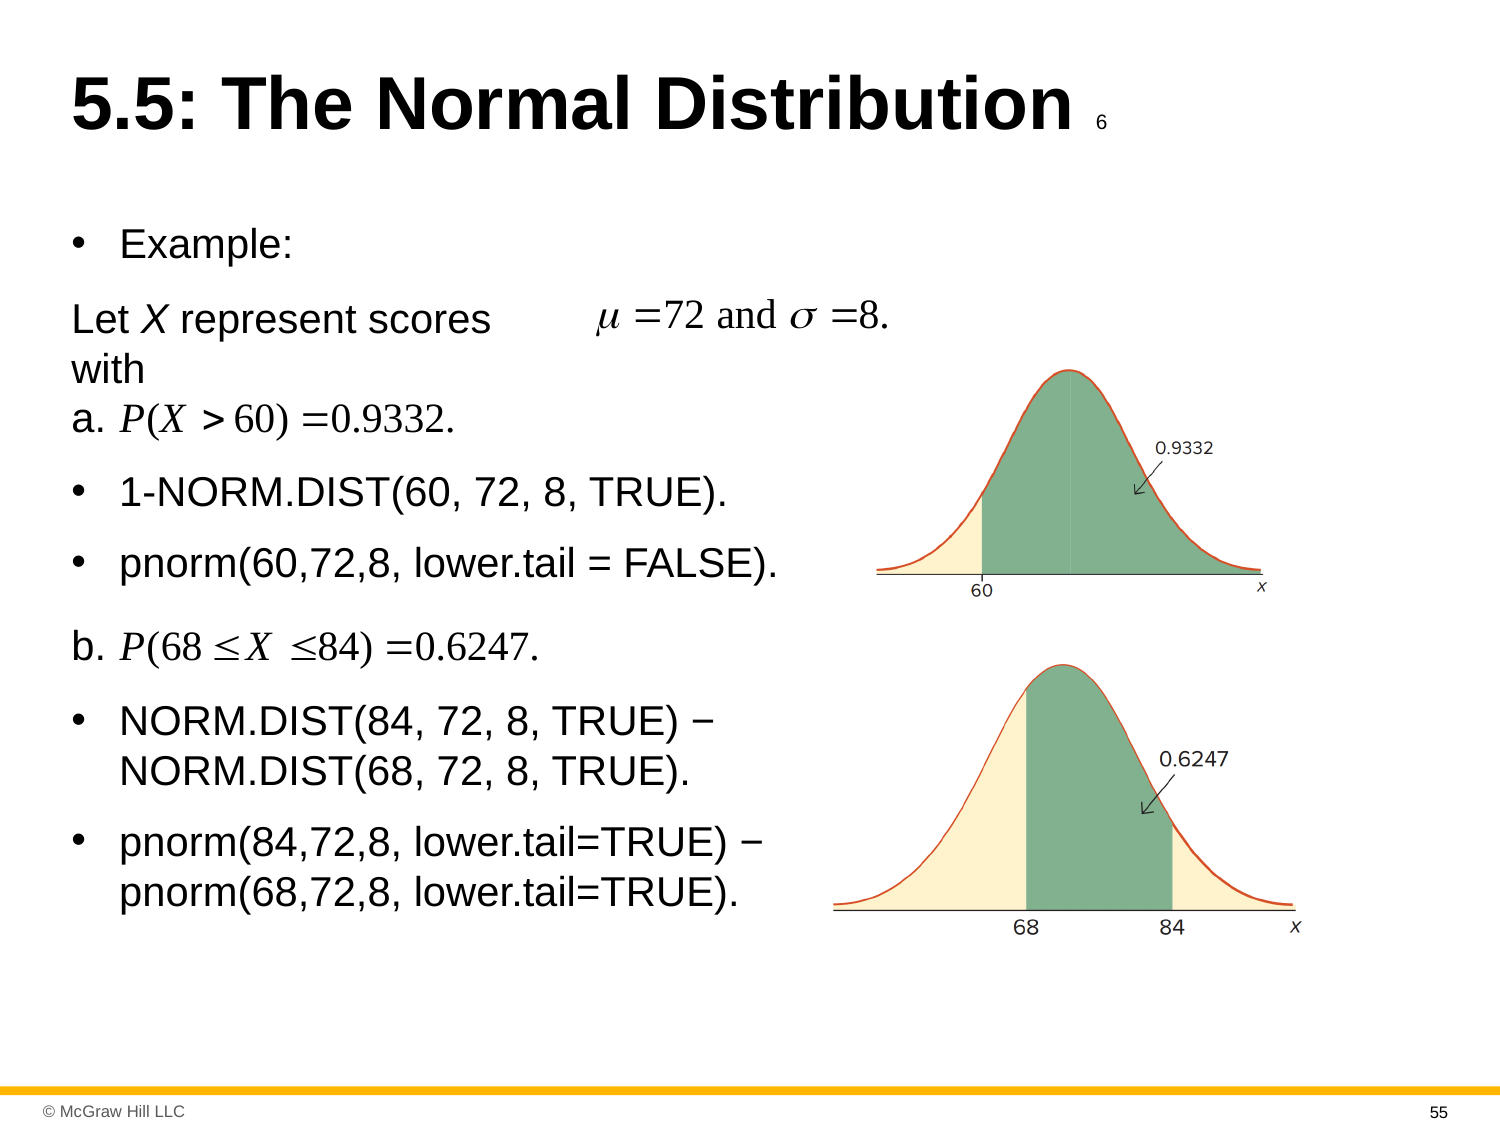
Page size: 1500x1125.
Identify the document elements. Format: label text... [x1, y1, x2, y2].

list b. [56, 611, 125, 679]
list Let X represent scores with [56, 283, 592, 354]
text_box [590, 292, 891, 343]
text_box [114, 396, 457, 447]
picture [856, 364, 1276, 612]
list Example: [56, 209, 339, 279]
list a. [56, 383, 126, 453]
slide_number 55 [1415, 1094, 1474, 1122]
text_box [114, 625, 542, 676]
title 5.5: The Normal Distribution 6 [56, 31, 1444, 180]
picture [819, 657, 1313, 943]
list 1-NORM.DIST(60, 72, 8, TRUE). pnorm(60,72,8, lower.tail = FALSE). [56, 457, 856, 594]
list NORM.DIST(84, 72, 8, TRUE) − NORM.DIST(68, 72, 8, TRUE). pnorm(84,72,8, lower.tail=TRUE) − pnorm(68,72,8, lower.tail=TRUE). [56, 686, 799, 934]
